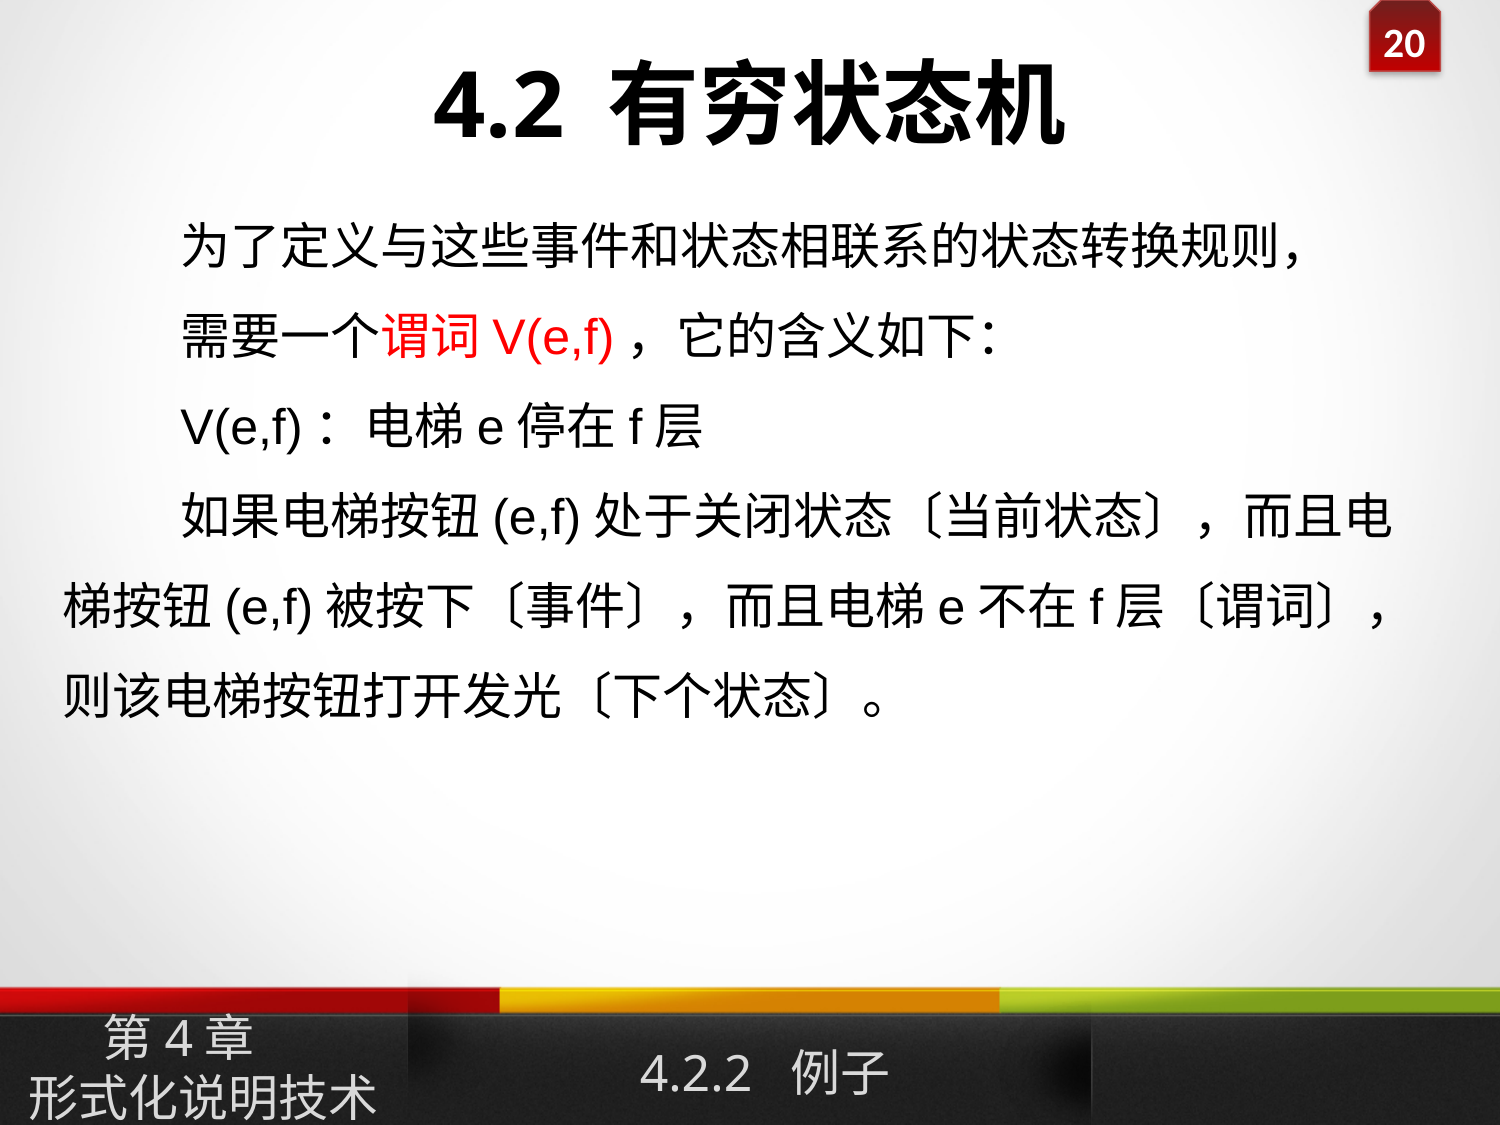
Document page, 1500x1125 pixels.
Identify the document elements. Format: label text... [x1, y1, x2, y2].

text_box 4.2.2 例子 [458, 1032, 1073, 1111]
title 4.2 有穷状态机 [75, 7, 1425, 177]
picture [0, 0, 1500, 1125]
text_box 第4章 形式化说明技术 [0, 1027, 408, 1106]
text_box 为了定义与这些事件和状态相联系的状态转换规则， 需要一个谓词V(e,f)，它的含义如下： V(e,f)：电梯e停在f层 如果电梯按钮(e,f)处于关闭状态〔当前状态〕，而且电梯按钮(e,f)被按下〔事件〕，而且电梯e不在f层〔谓词〕，则该电梯按钮打开发光〔下个状态〕。 [47, 177, 1453, 807]
